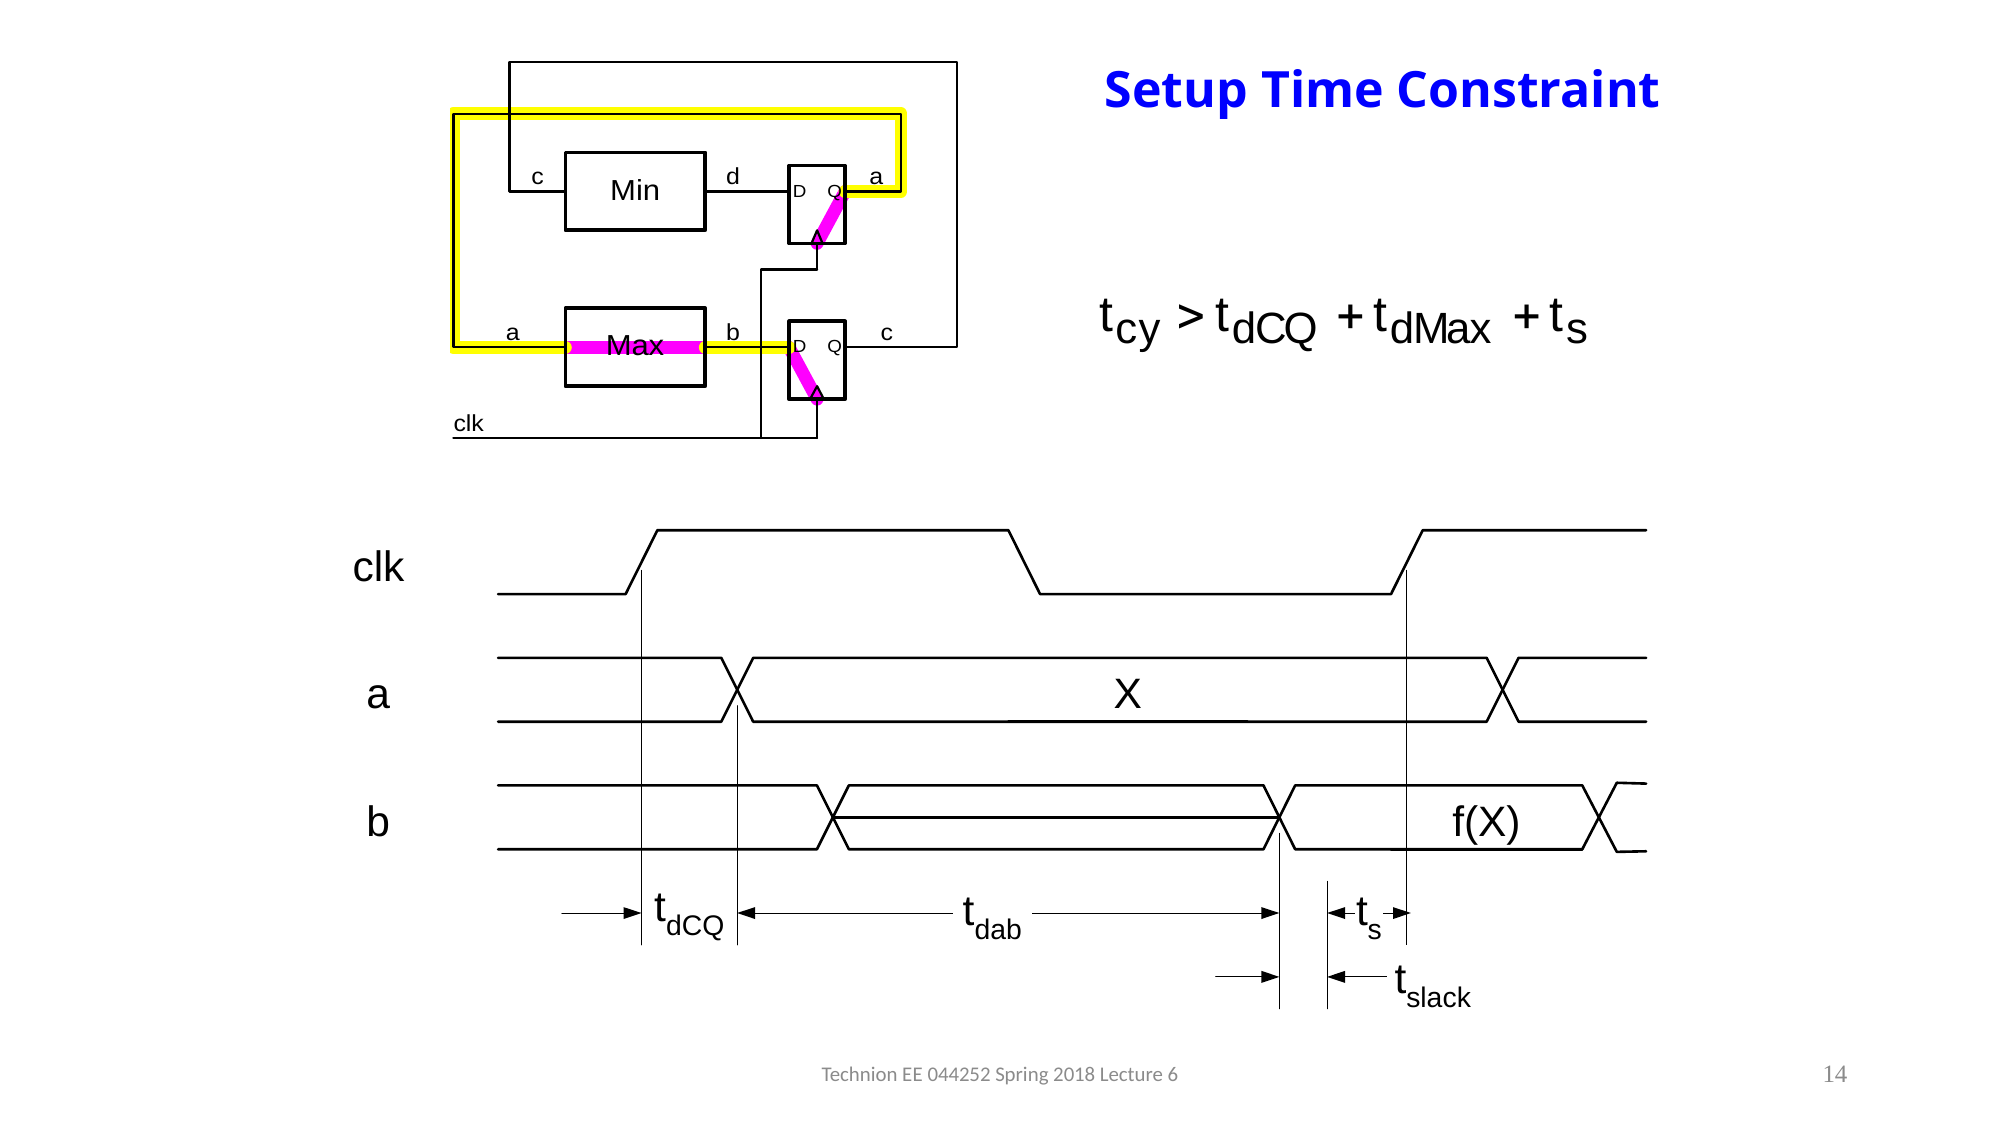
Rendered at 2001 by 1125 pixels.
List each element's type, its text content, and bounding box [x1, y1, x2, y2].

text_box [348, 524, 1652, 1021]
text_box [449, 49, 966, 468]
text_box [1087, 274, 1601, 369]
slide_number 14 [1412, 1042, 1863, 1103]
text_box Setup Time Constraint [1090, 49, 1676, 125]
footer Technion EE 044252 Spring 2018 Lecture 6 [662, 1042, 1338, 1103]
